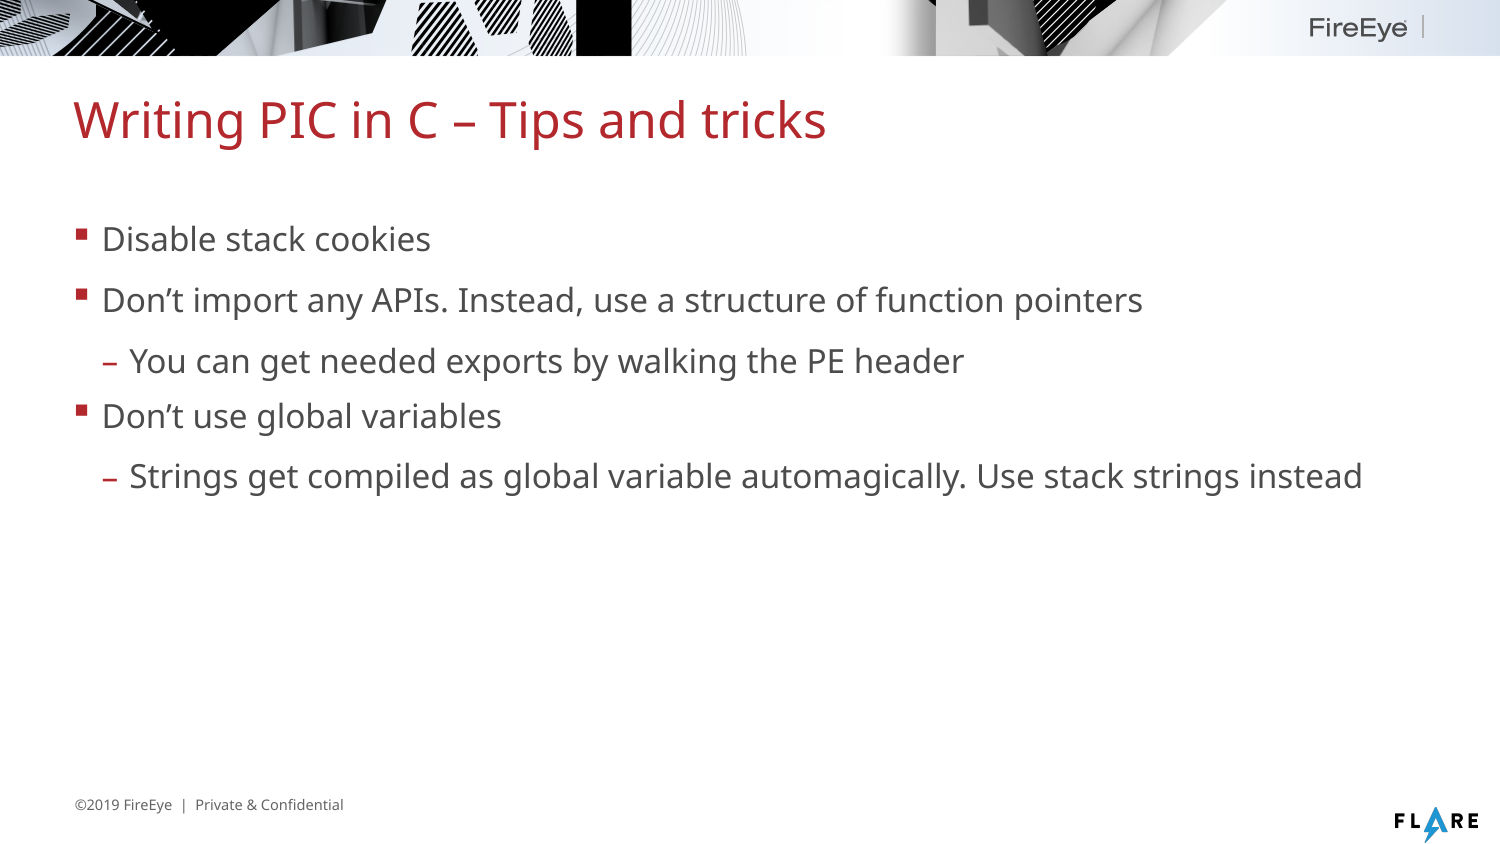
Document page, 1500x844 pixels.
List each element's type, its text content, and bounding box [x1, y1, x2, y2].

list Disable stack cookies Don’t import any APIs. Instead, use a structure of function pointers You can get needed exports by walking the PE header Don’t use global variables Strings get compiled as global variable automagically. Use stack strings instead [57, 215, 1425, 754]
title Writing PIC in C – Tips and tricks [58, 87, 1425, 158]
picture [0, 0, 1500, 844]
